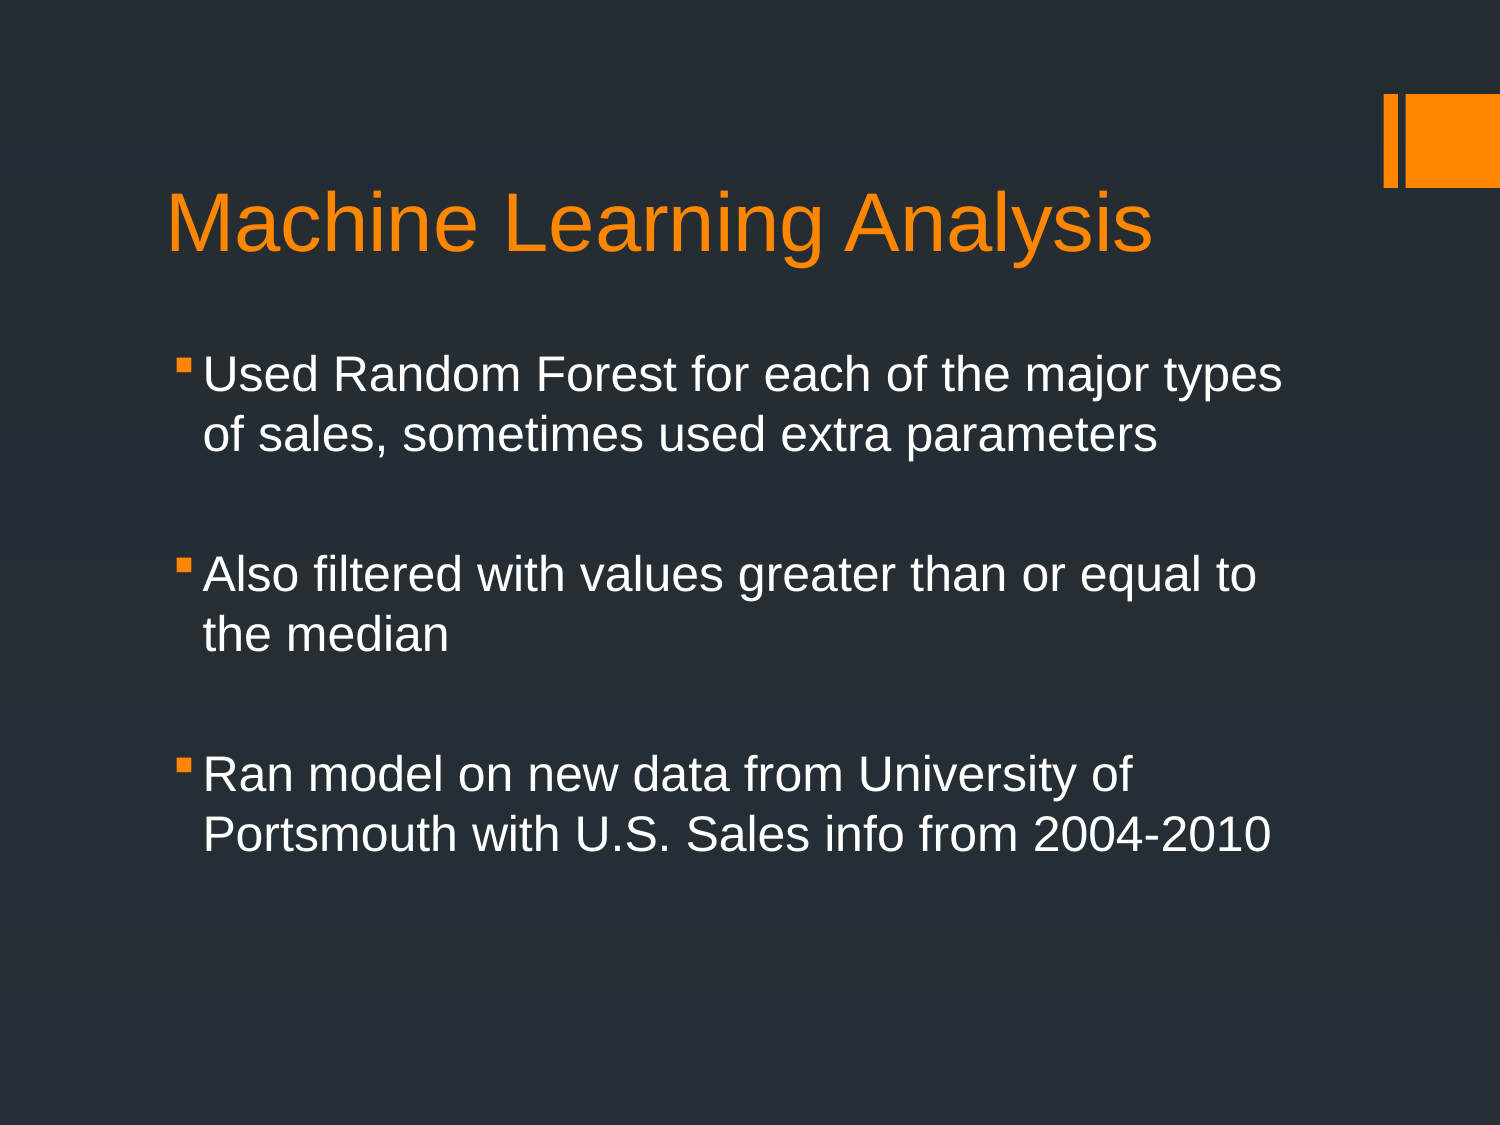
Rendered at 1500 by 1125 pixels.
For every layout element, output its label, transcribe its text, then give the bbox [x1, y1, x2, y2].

list Used Random Forest for each of the major types of sales, sometimes used extra parameters Also filtered with values greater than or equal to the median Ran model on new data from University of Portsmouth with U.S. Sales info from 2004-2010 [150, 333, 1350, 915]
title Machine Learning Analysis [150, 86, 1350, 276]
